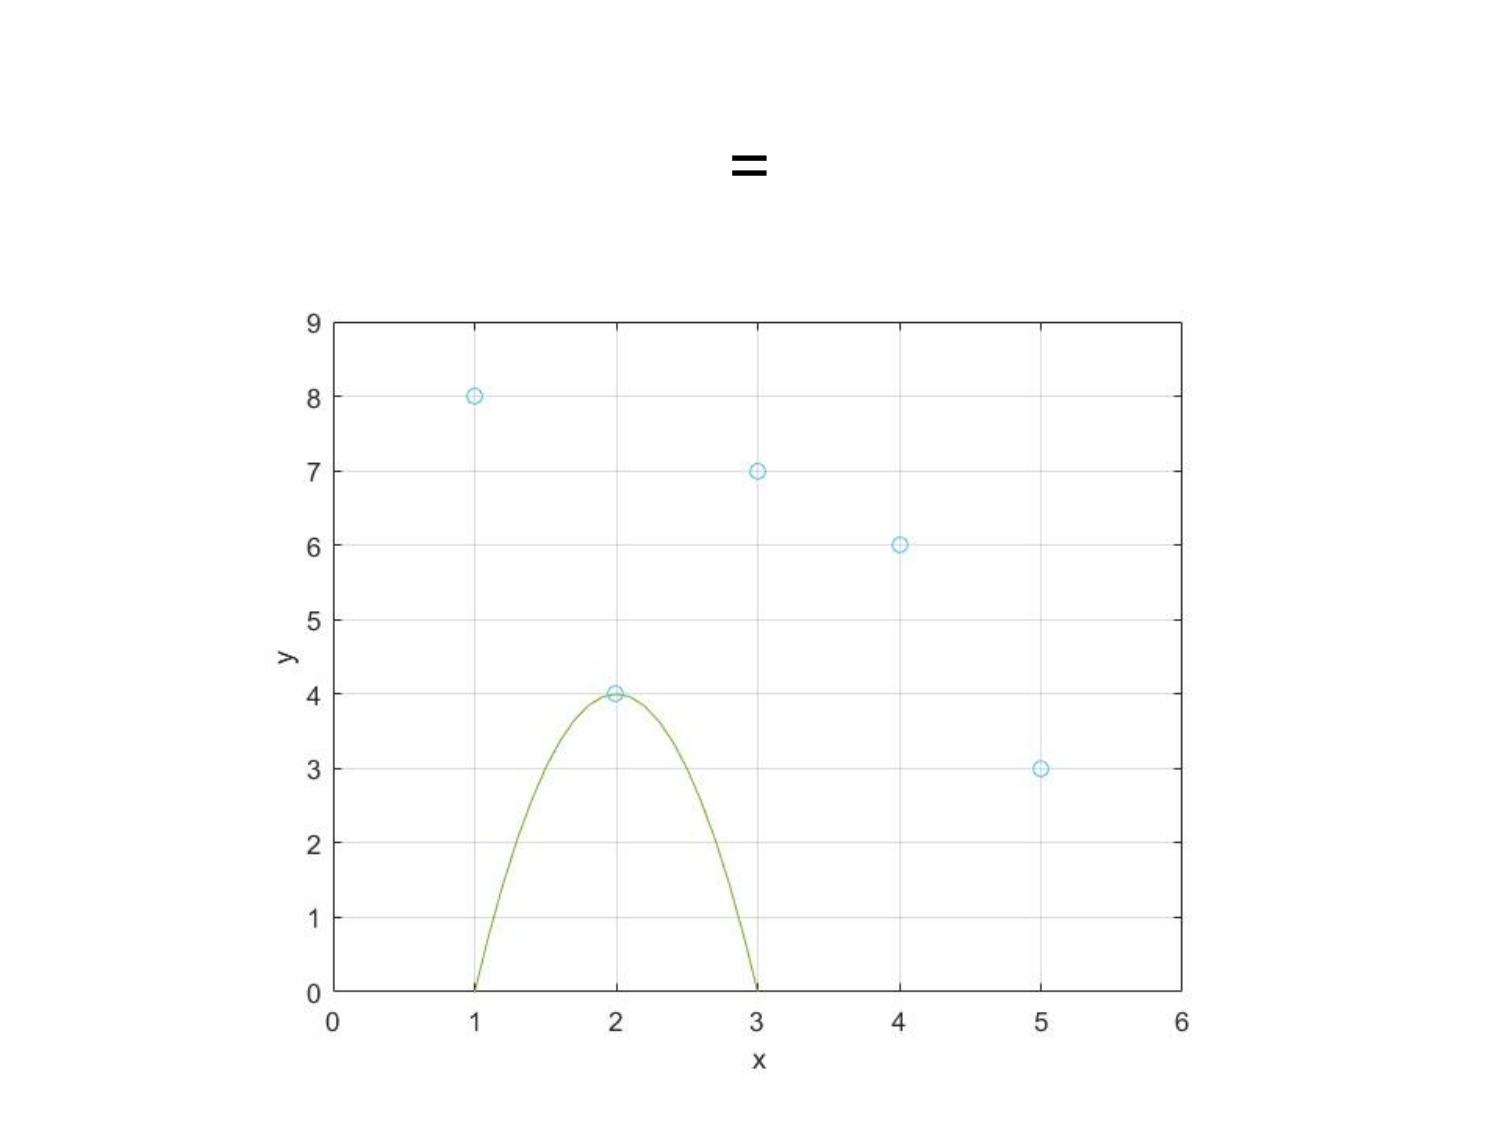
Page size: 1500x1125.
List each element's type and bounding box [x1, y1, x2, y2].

picture [191, 261, 1286, 1083]
